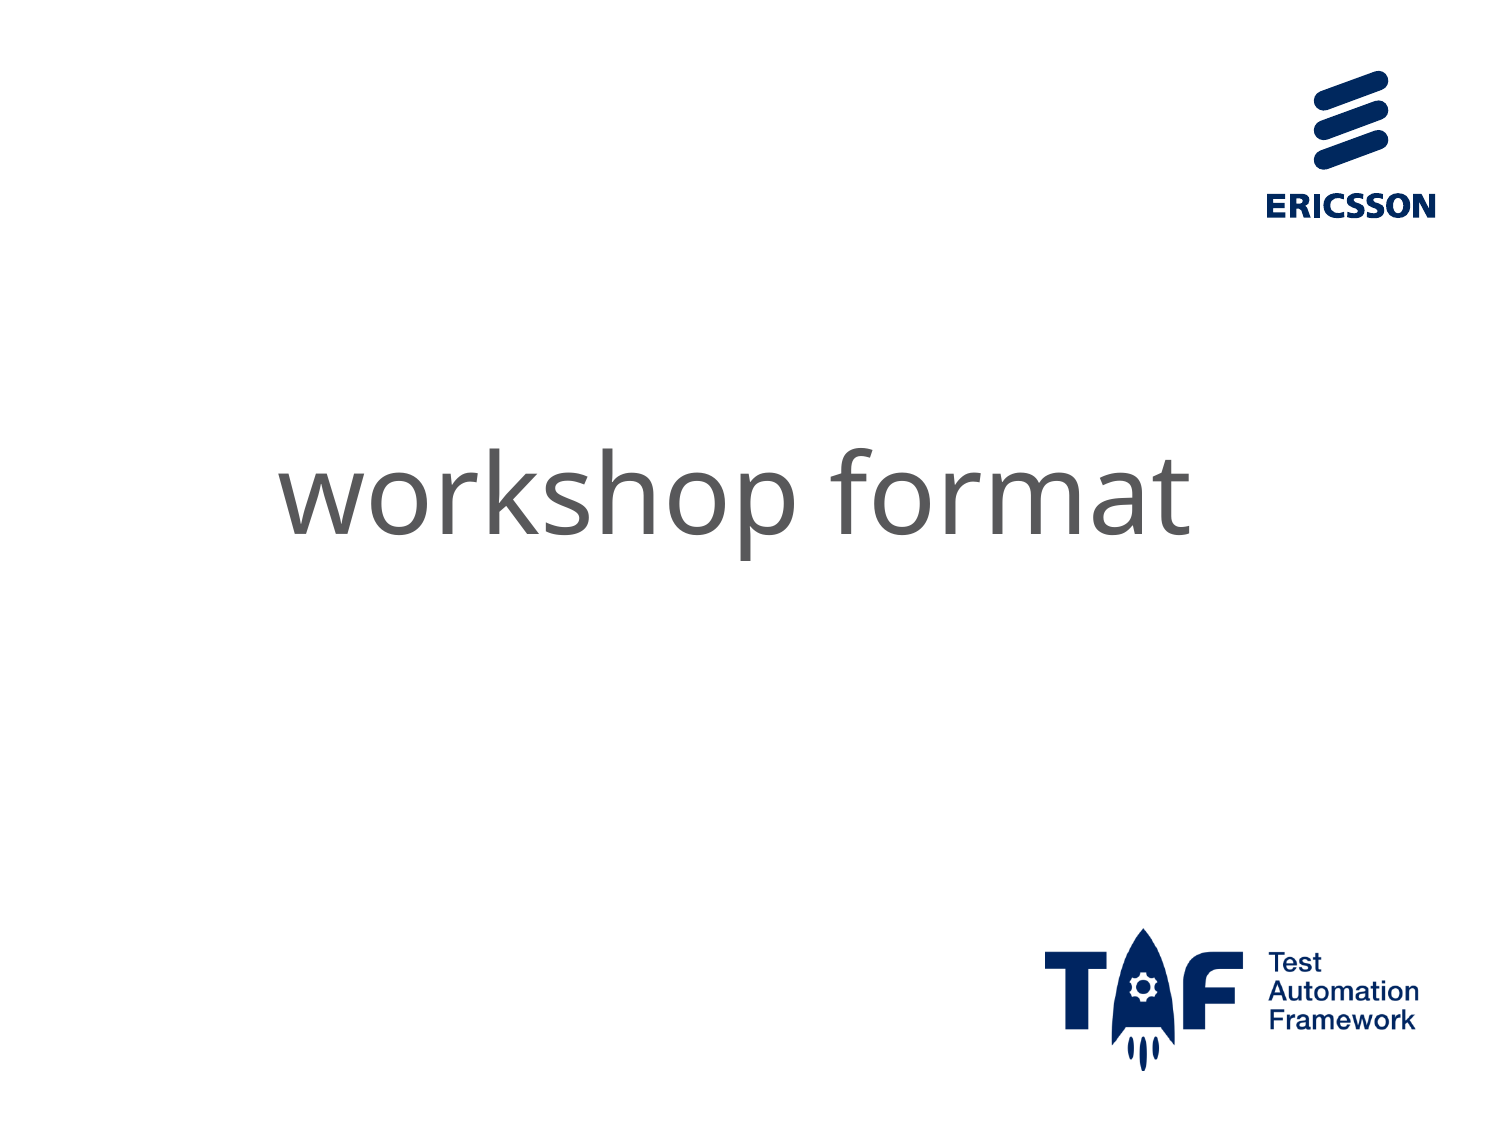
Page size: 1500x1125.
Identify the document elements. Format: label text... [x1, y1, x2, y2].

title workshop format [49, 326, 1420, 793]
picture [1045, 928, 1421, 1071]
